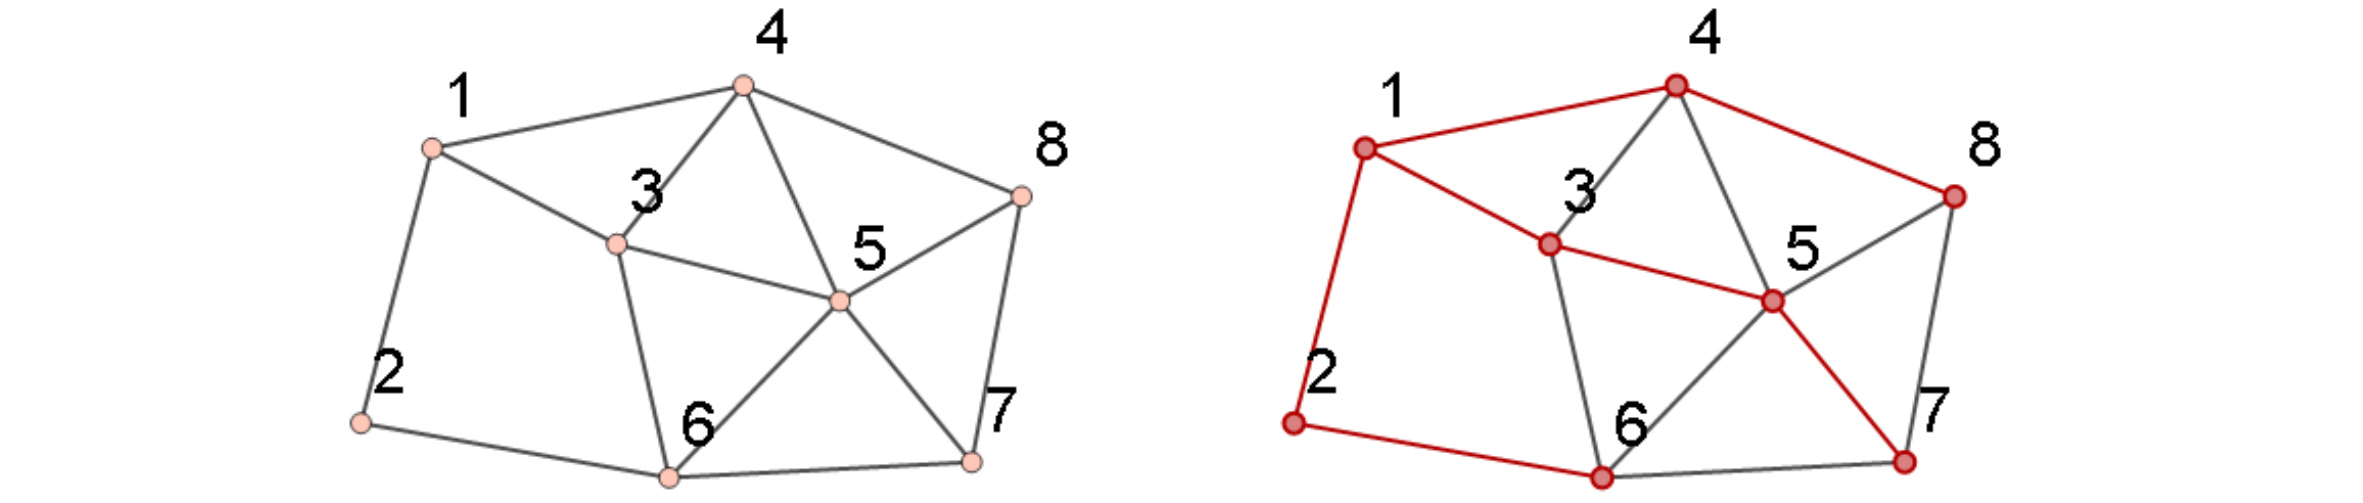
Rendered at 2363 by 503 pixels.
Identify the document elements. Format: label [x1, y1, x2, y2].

picture [336, 0, 1072, 503]
picture [1269, 0, 2005, 503]
